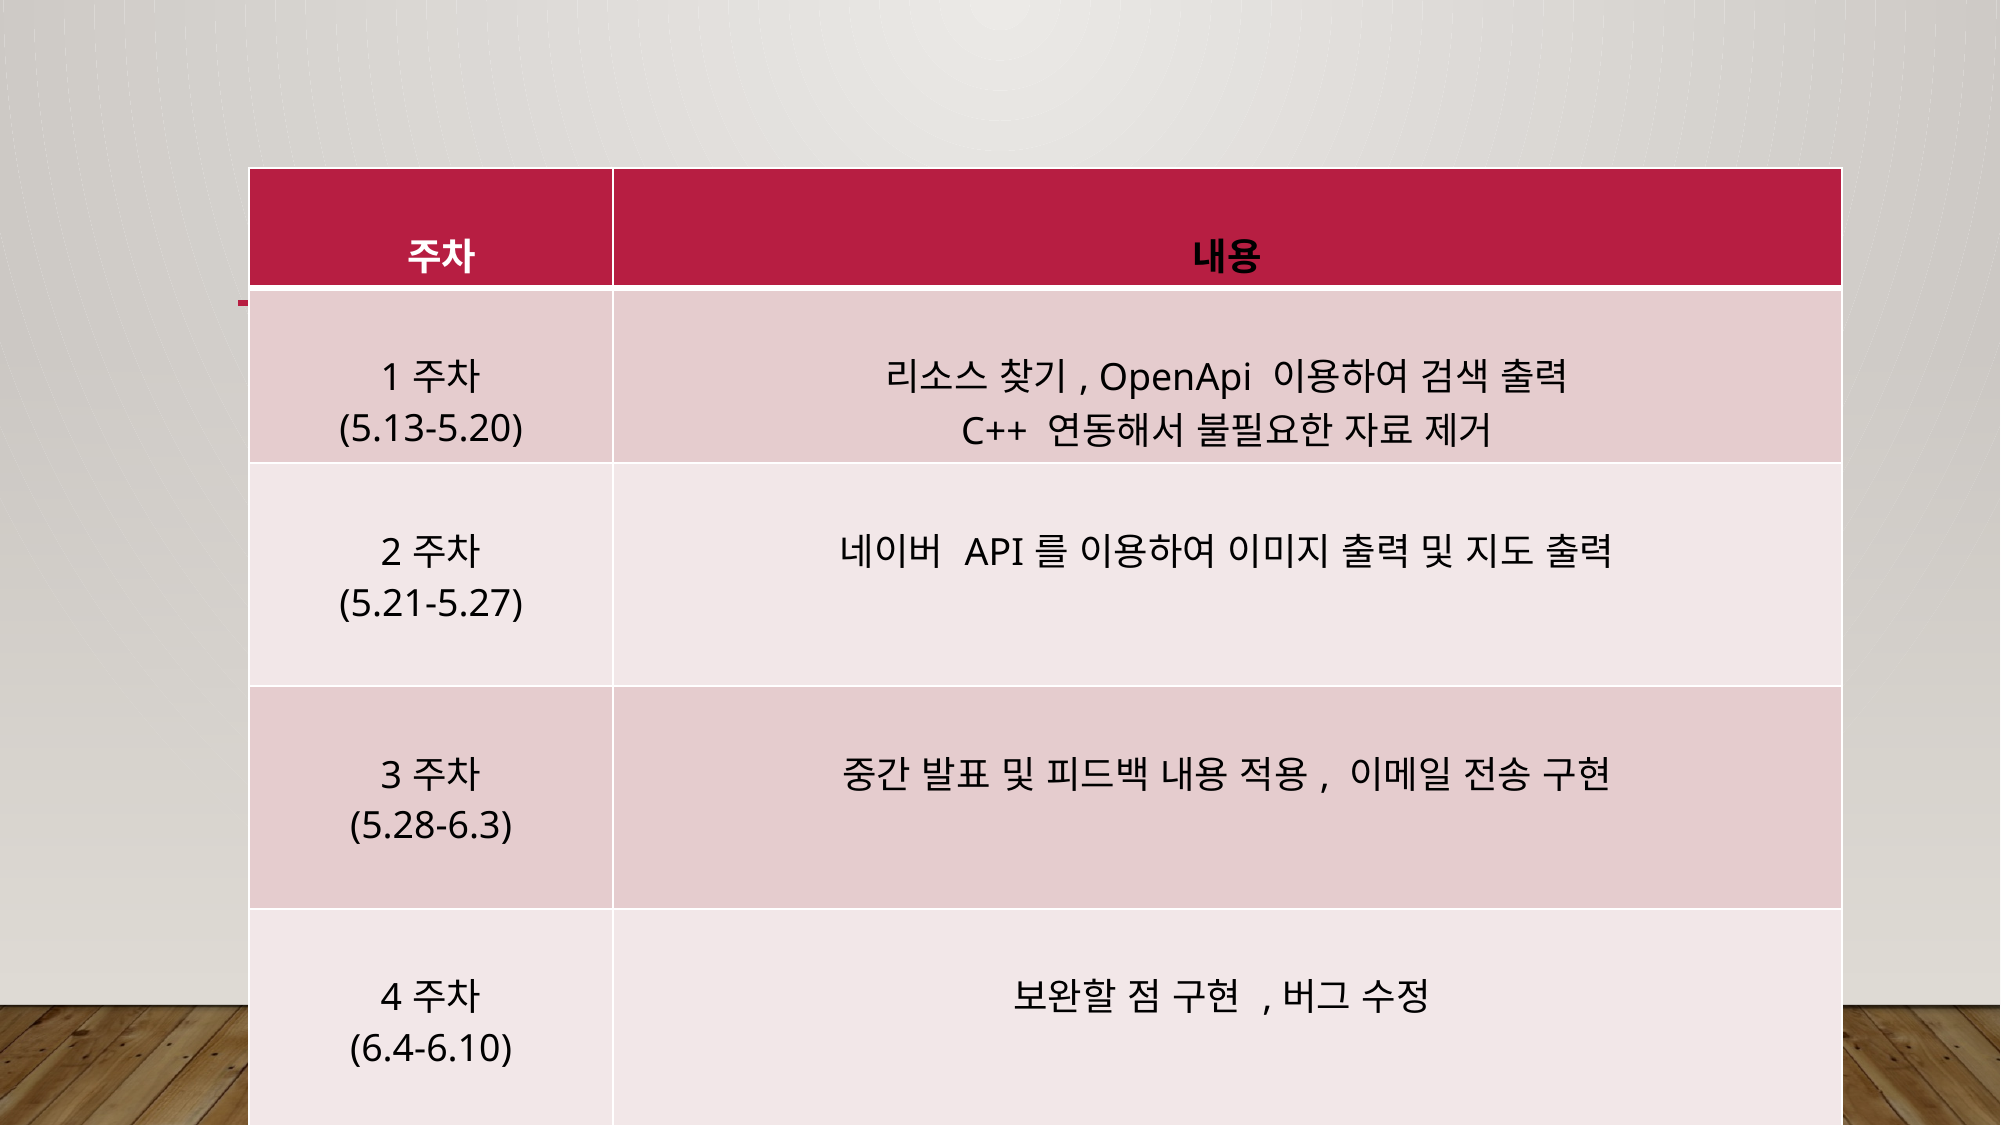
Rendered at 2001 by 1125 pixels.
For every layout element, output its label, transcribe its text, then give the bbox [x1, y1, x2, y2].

table_cell 2주차 (5.21-5.27) [250, 464, 612, 685]
table_cell 중간 발표 및 피드백 내용 적용, 이메일 전송 구현 [614, 687, 1841, 908]
table_header 주차 [250, 169, 612, 285]
table_cell 3주차 (5.28-6.3) [250, 687, 612, 908]
table_cell 1주차 (5.13-5.20) [250, 291, 612, 462]
table_cell 4주차 (6.4-6.10) [250, 910, 612, 1125]
table_cell 리소스 찾기, OpenApi 이용하여 검색 출력 C++ 연동해서 불필요한 자료 제거 [614, 291, 1841, 462]
table_header 내용 [614, 169, 1841, 285]
table_cell 보완할 점 구현 ,버그 수정 [614, 910, 1841, 1125]
picture [1843, 1005, 2000, 1125]
table_cell 네이버 API를 이용하여 이미지 출력 및 지도 출력 [614, 464, 1841, 685]
picture [0, 1005, 248, 1125]
